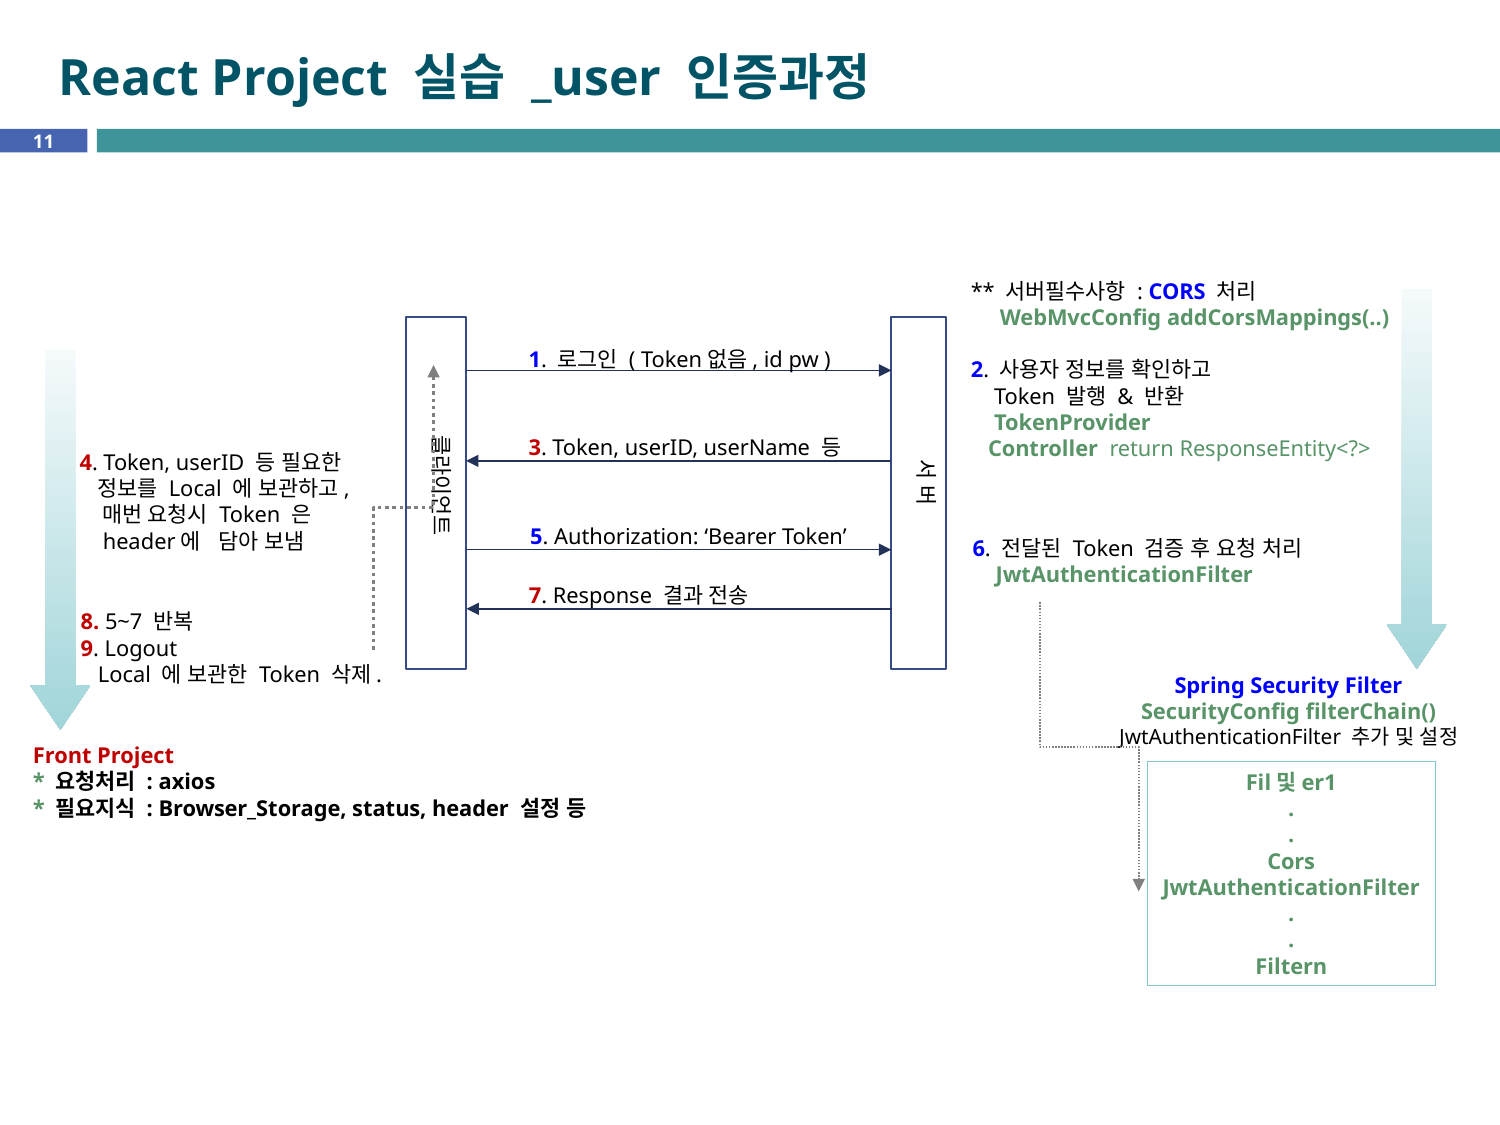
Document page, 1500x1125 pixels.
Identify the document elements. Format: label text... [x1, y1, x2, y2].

title React Project 실습 _user 인증과정 [43, 31, 1382, 120]
slide_number 11 [0, 131, 88, 153]
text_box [18, 270, 1490, 989]
